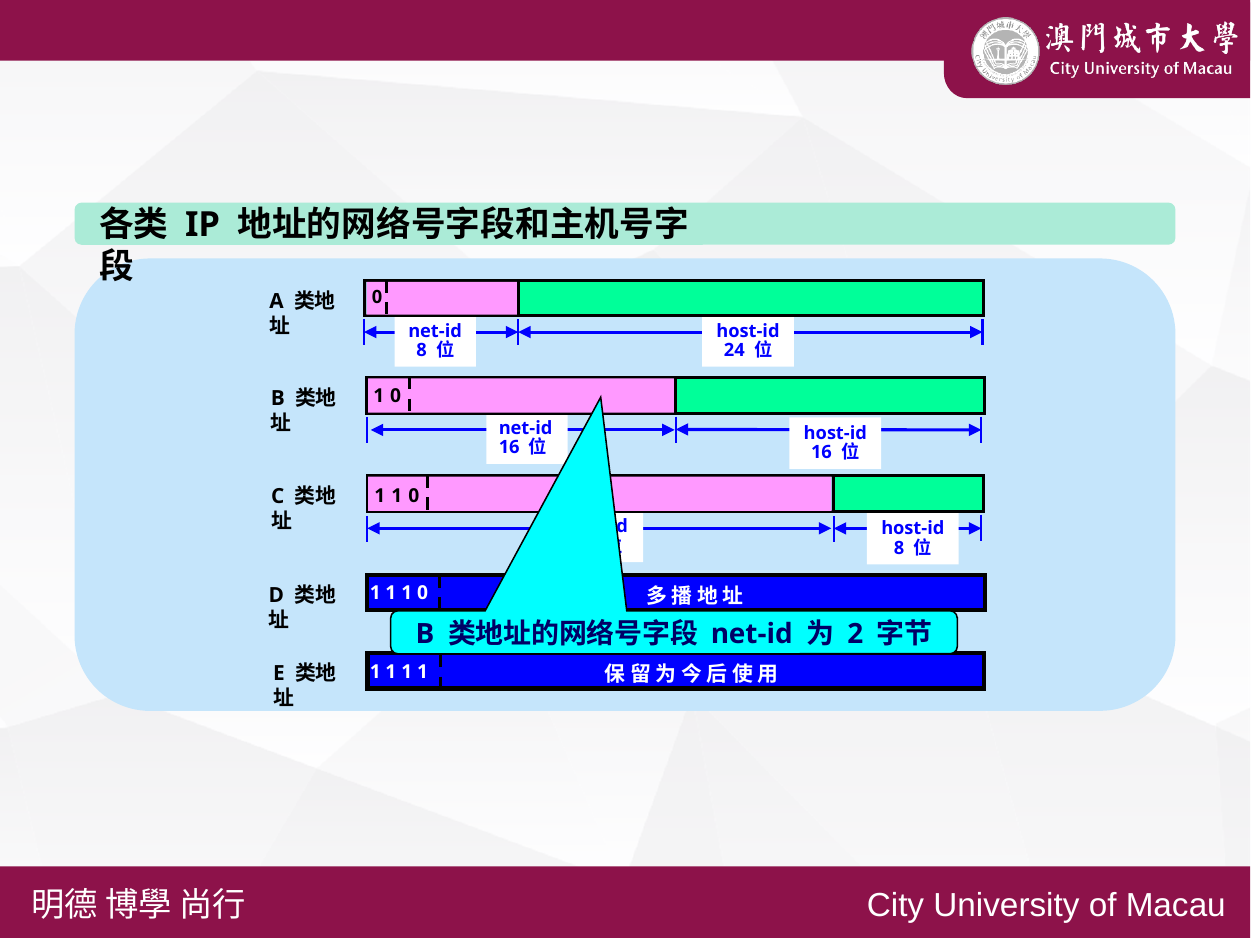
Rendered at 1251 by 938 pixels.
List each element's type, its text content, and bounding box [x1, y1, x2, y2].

picture [971, 17, 1040, 85]
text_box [255, 279, 985, 692]
picture [1048, 59, 1232, 80]
text_box 各类 IP 地址的网络号字段和主机号字段 [84, 194, 731, 293]
picture [1043, 21, 1238, 55]
picture [0, 61, 1251, 866]
text_box [74, 258, 1176, 711]
text_box [731, 202, 1176, 245]
text_box [74, 202, 84, 245]
